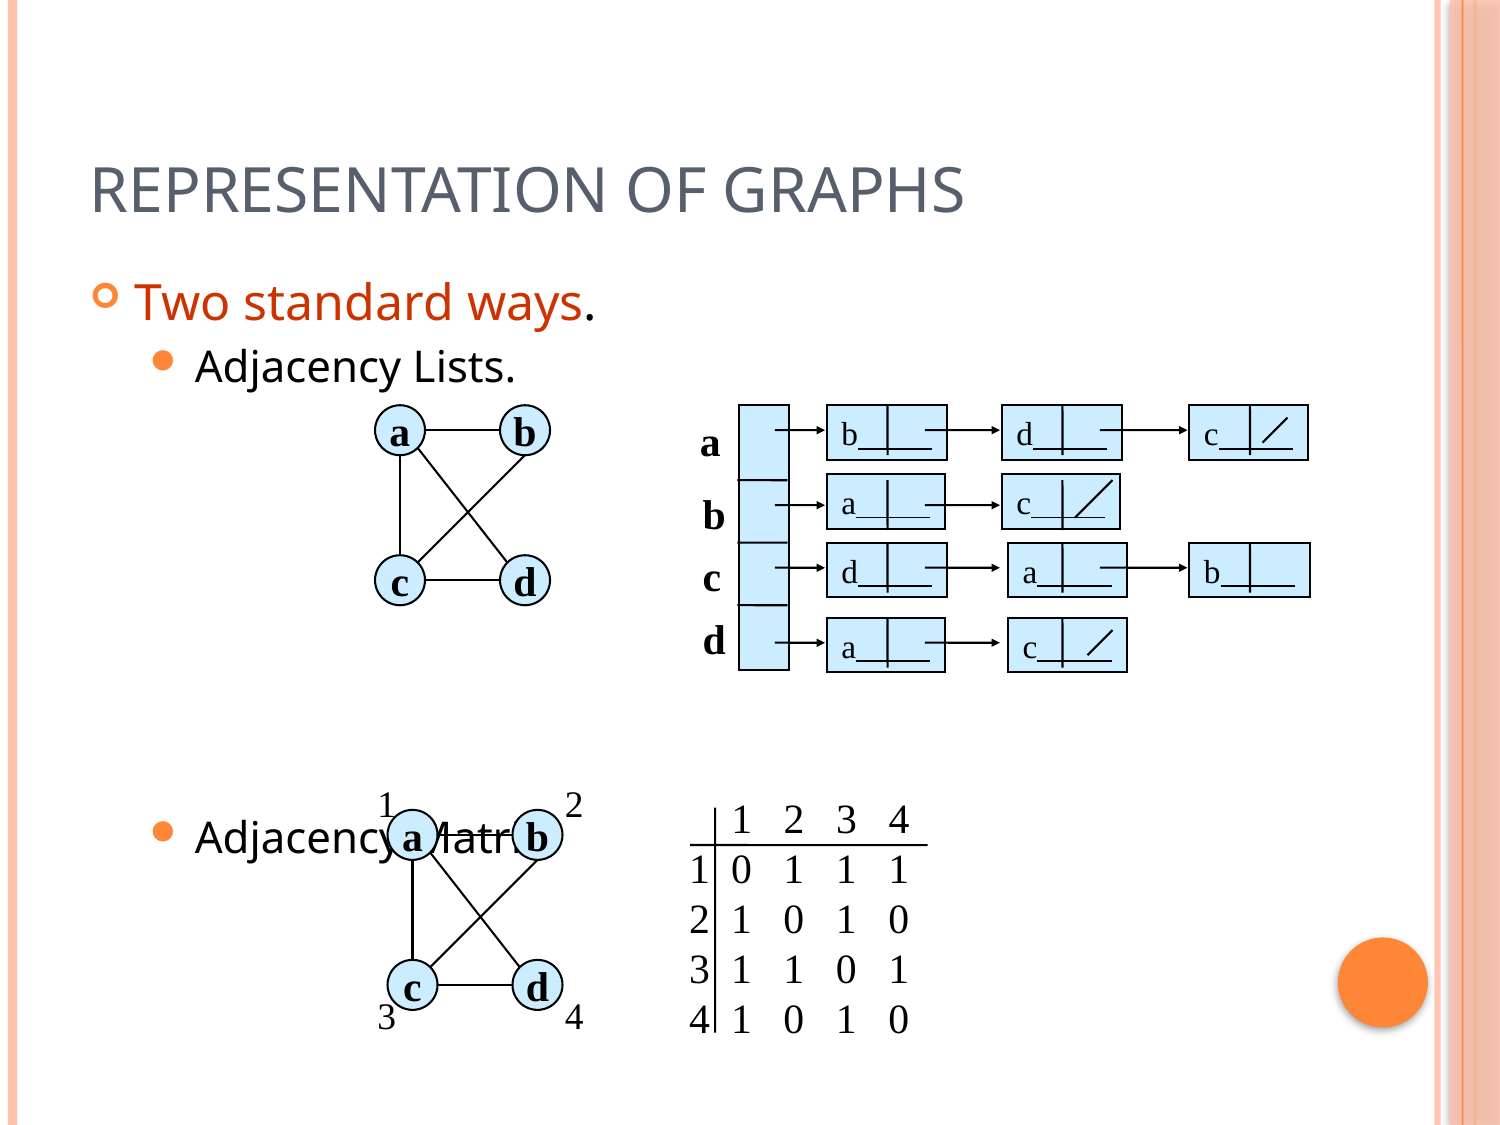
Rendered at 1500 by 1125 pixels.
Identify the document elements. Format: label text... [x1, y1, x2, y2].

title Representation of Graphs [75, 45, 1300, 233]
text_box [374, 404, 1312, 676]
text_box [361, 771, 929, 1051]
list Two standard ways. Adjacency Lists. Adjacency Matrix. [75, 262, 1388, 1033]
